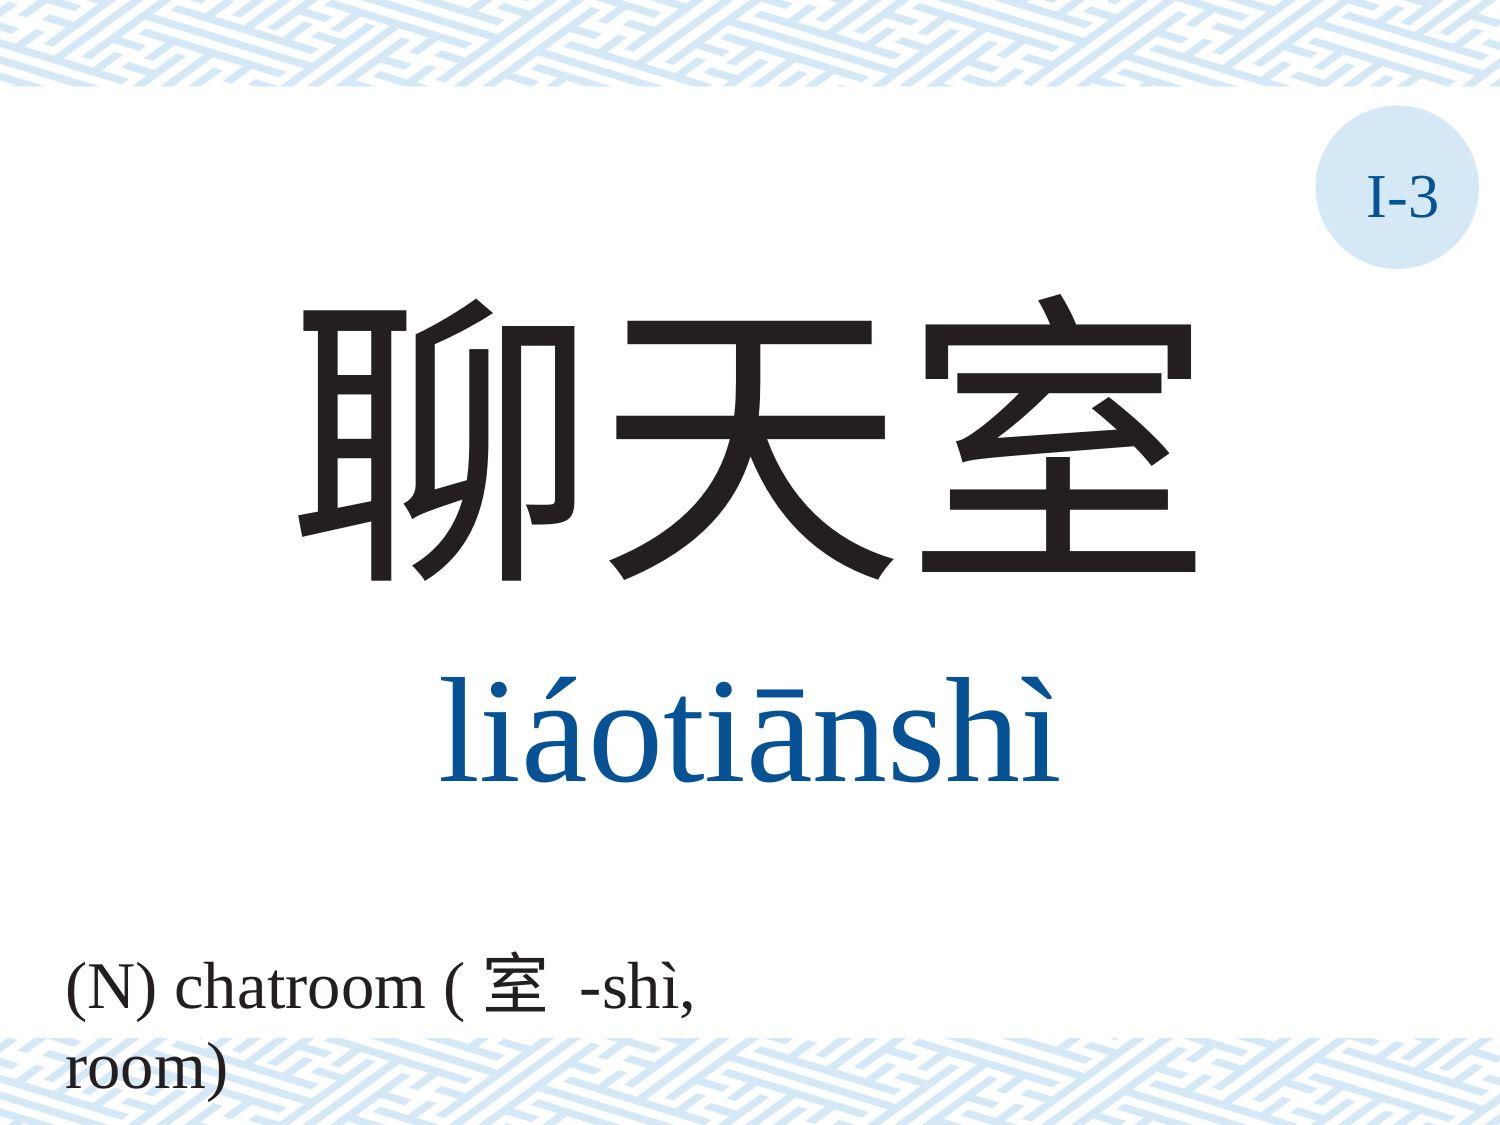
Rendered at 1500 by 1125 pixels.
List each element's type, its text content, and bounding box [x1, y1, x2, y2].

picture [0, 0, 1500, 1125]
text_box (N) chatroom (室 -shì, room) [62, 942, 847, 1103]
text_box I-3 聊天室 liáotiānshì [285, 154, 1441, 812]
